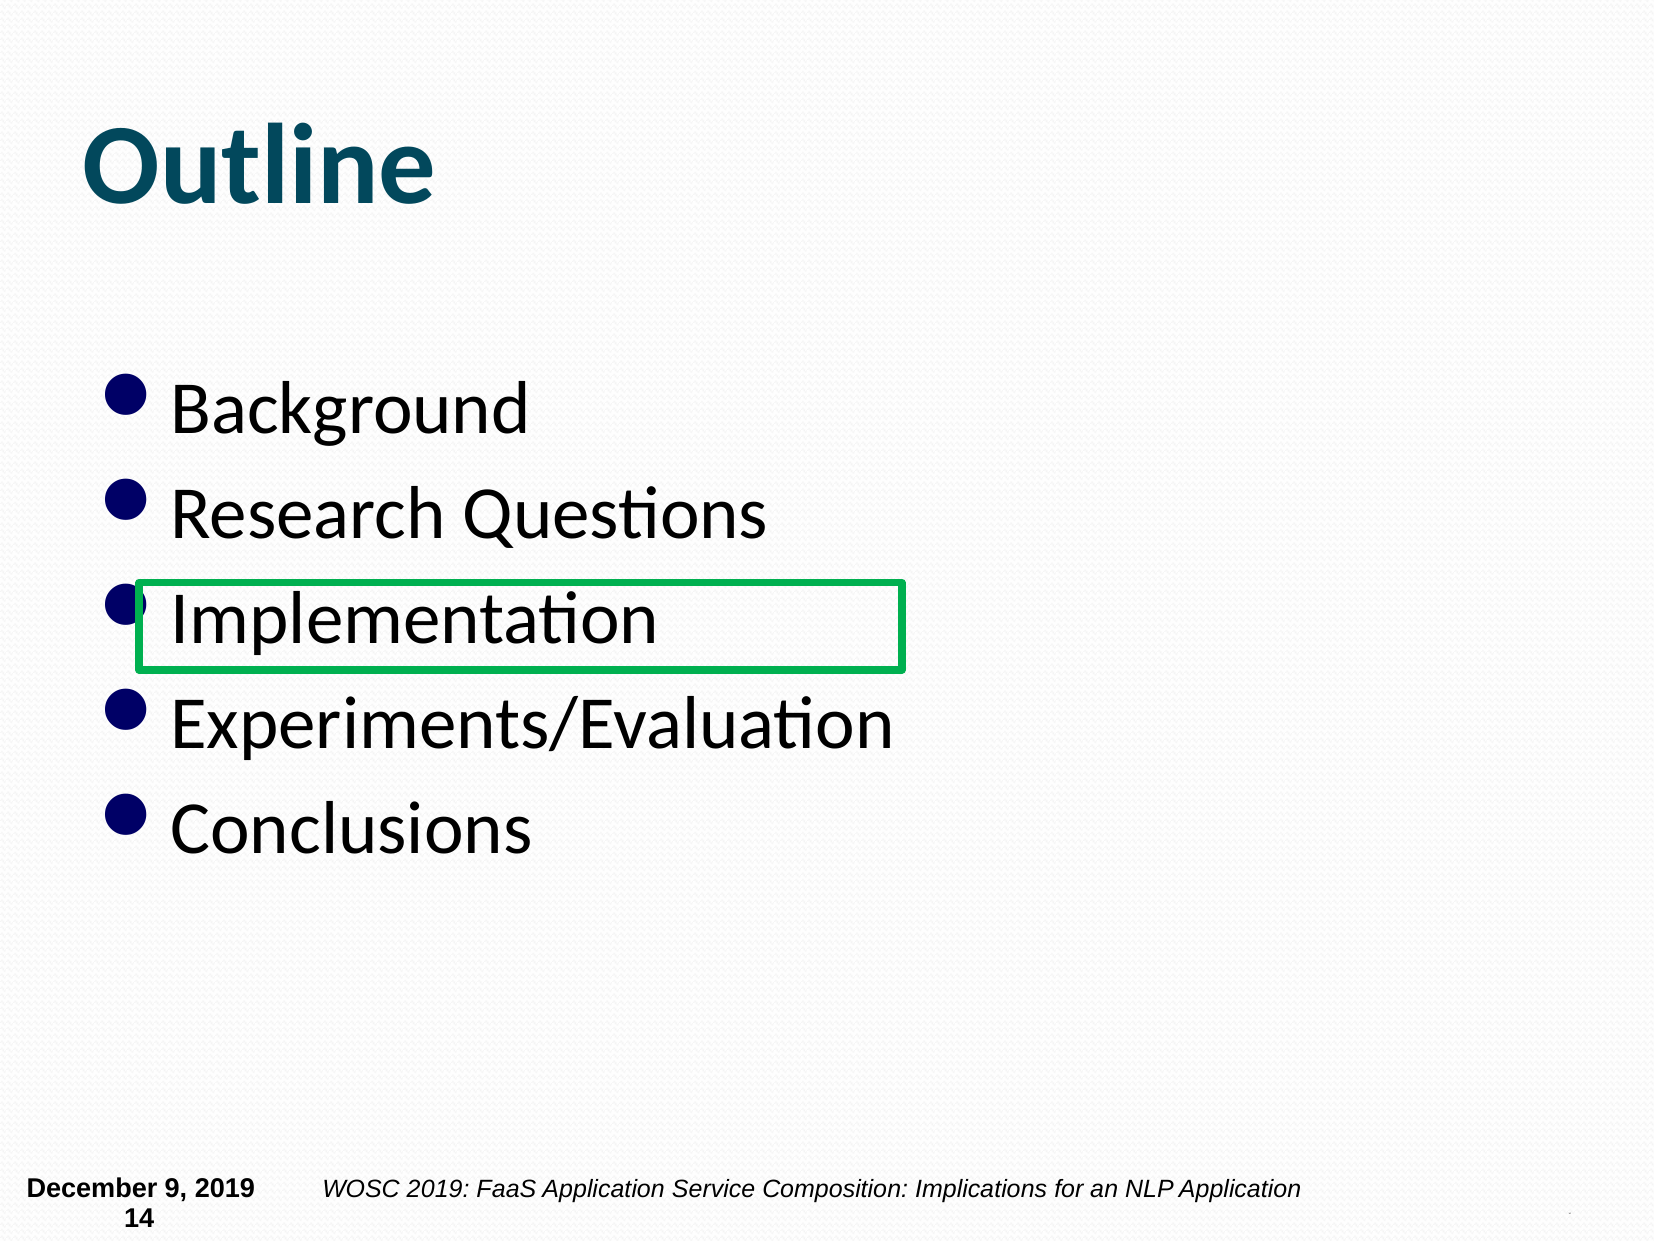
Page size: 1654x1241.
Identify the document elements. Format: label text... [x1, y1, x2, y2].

list Background Research Questions Implementation Experiments/Evaluation Conclusions [82, 349, 1571, 1144]
text_box [137, 580, 904, 672]
slide_number 14 [991, 1149, 1571, 1216]
title Outline [82, 0, 1571, 321]
